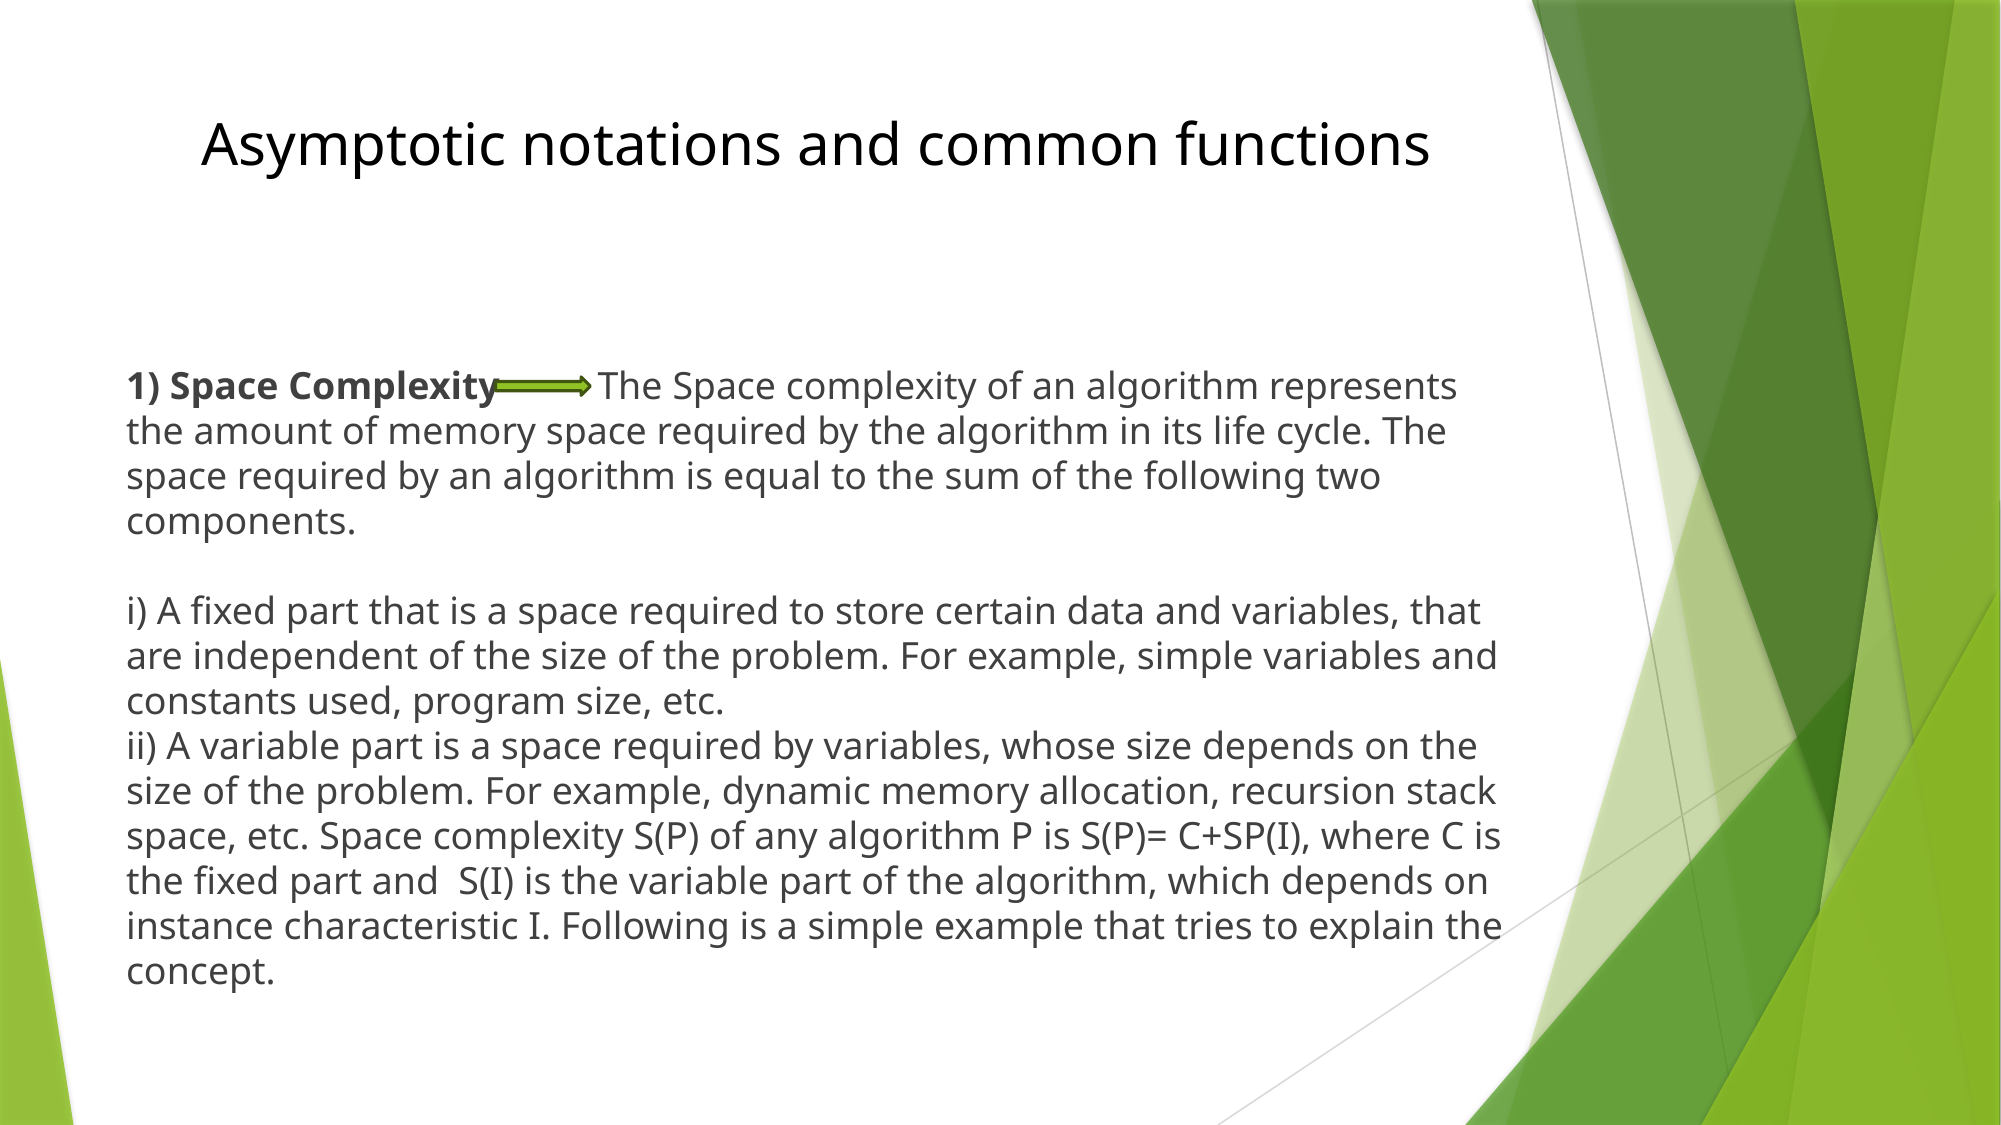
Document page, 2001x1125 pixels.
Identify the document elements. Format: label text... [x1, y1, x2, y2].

text_box [494, 375, 592, 397]
title Asymptotic notations and common functions [111, 99, 1522, 245]
list 1) Space Complexity The Space complexity of an algorithm represents the amount of memory space required by the algorithm in its life cycle. The space required by an algorithm is equal to the sum of the following two components. i) A fixed part that is a space required to store certain data and variables, that are independent of the size of the problem. For example, simple variables and constants used, program size, etc. ii) A variable part is a space required by variables, whose size depends on the size of the problem. For example, dynamic memory allocation, recursion stack space, etc. Space complexity S(P) of any algorithm P is S(P)= C+SP(I), where C is the fixed part and S(I) is the variable part of the algorithm, which depends on instance characteristic I. Following is a simple example that tries to explain the concept. [111, 354, 1522, 992]
